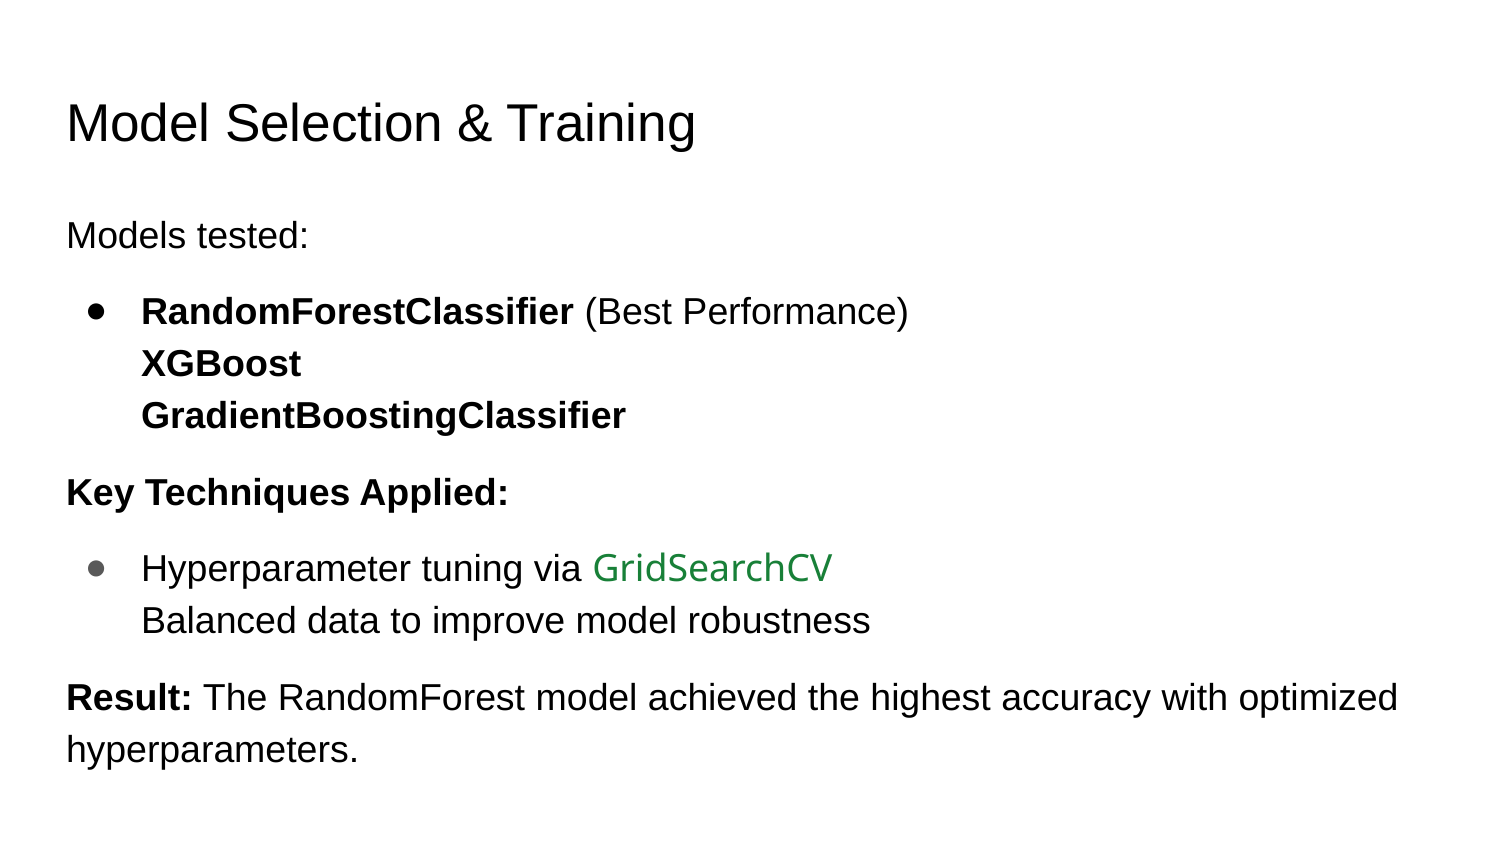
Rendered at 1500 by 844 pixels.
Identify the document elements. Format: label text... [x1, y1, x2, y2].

title Model Selection & Training [51, 72, 1449, 167]
list Models tested: RandomForestClassifier (Best Performance) XGBoost GradientBoostingClassifier Key Techniques Applied: Hyperparameter tuning via GridSearchCV Balanced data to improve model robustness Result: The RandomForest model achieved the highest accuracy with optimized hyperparameters. [51, 189, 1449, 750]
